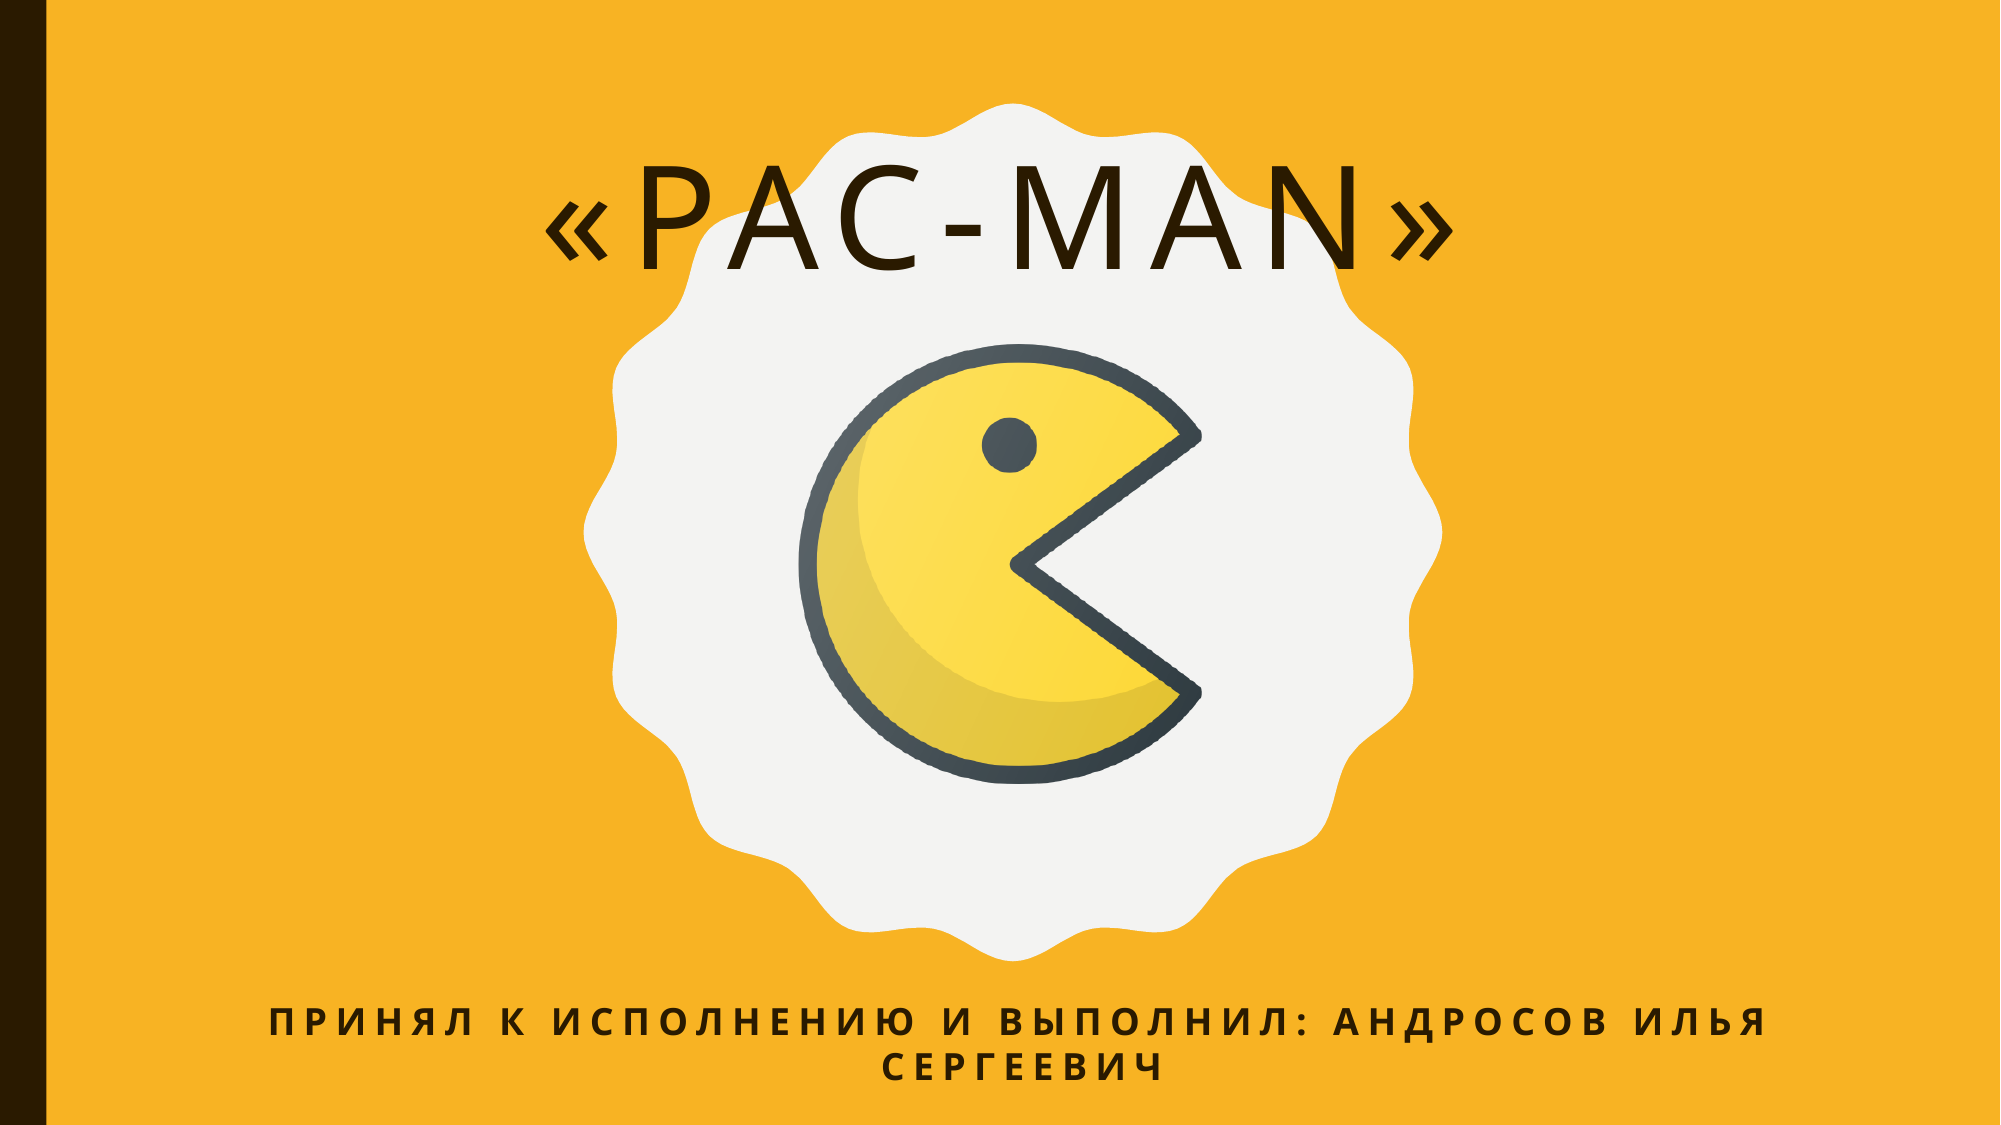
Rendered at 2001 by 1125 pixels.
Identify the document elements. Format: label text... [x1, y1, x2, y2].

title «PAC-MAN» [471, 101, 1529, 345]
subtitle Принял к исполнению и выполнил: Андросов Илья Сергеевич [123, 990, 1919, 1063]
picture [780, 344, 1220, 784]
